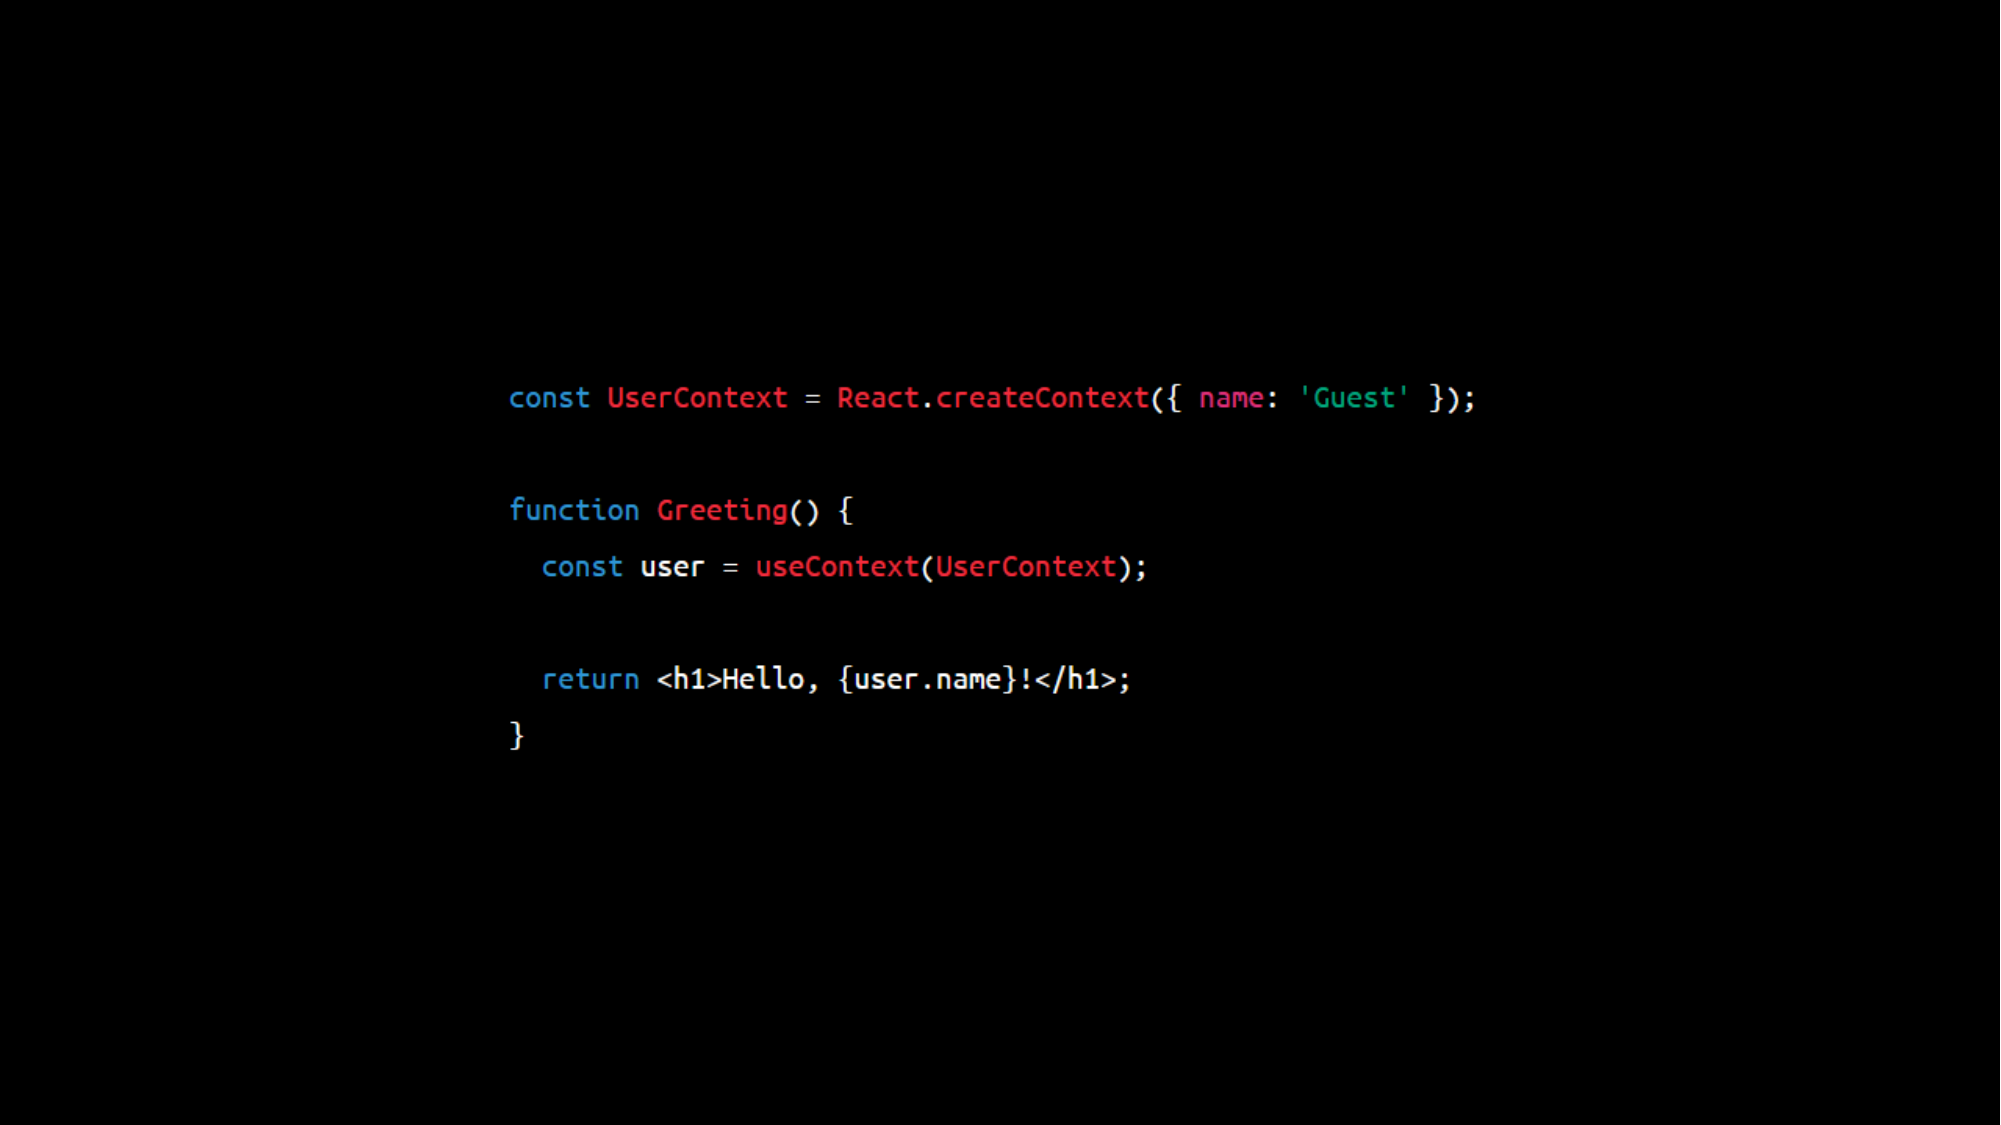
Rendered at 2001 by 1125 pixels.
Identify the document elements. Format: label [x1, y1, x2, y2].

picture [481, 352, 1518, 772]
